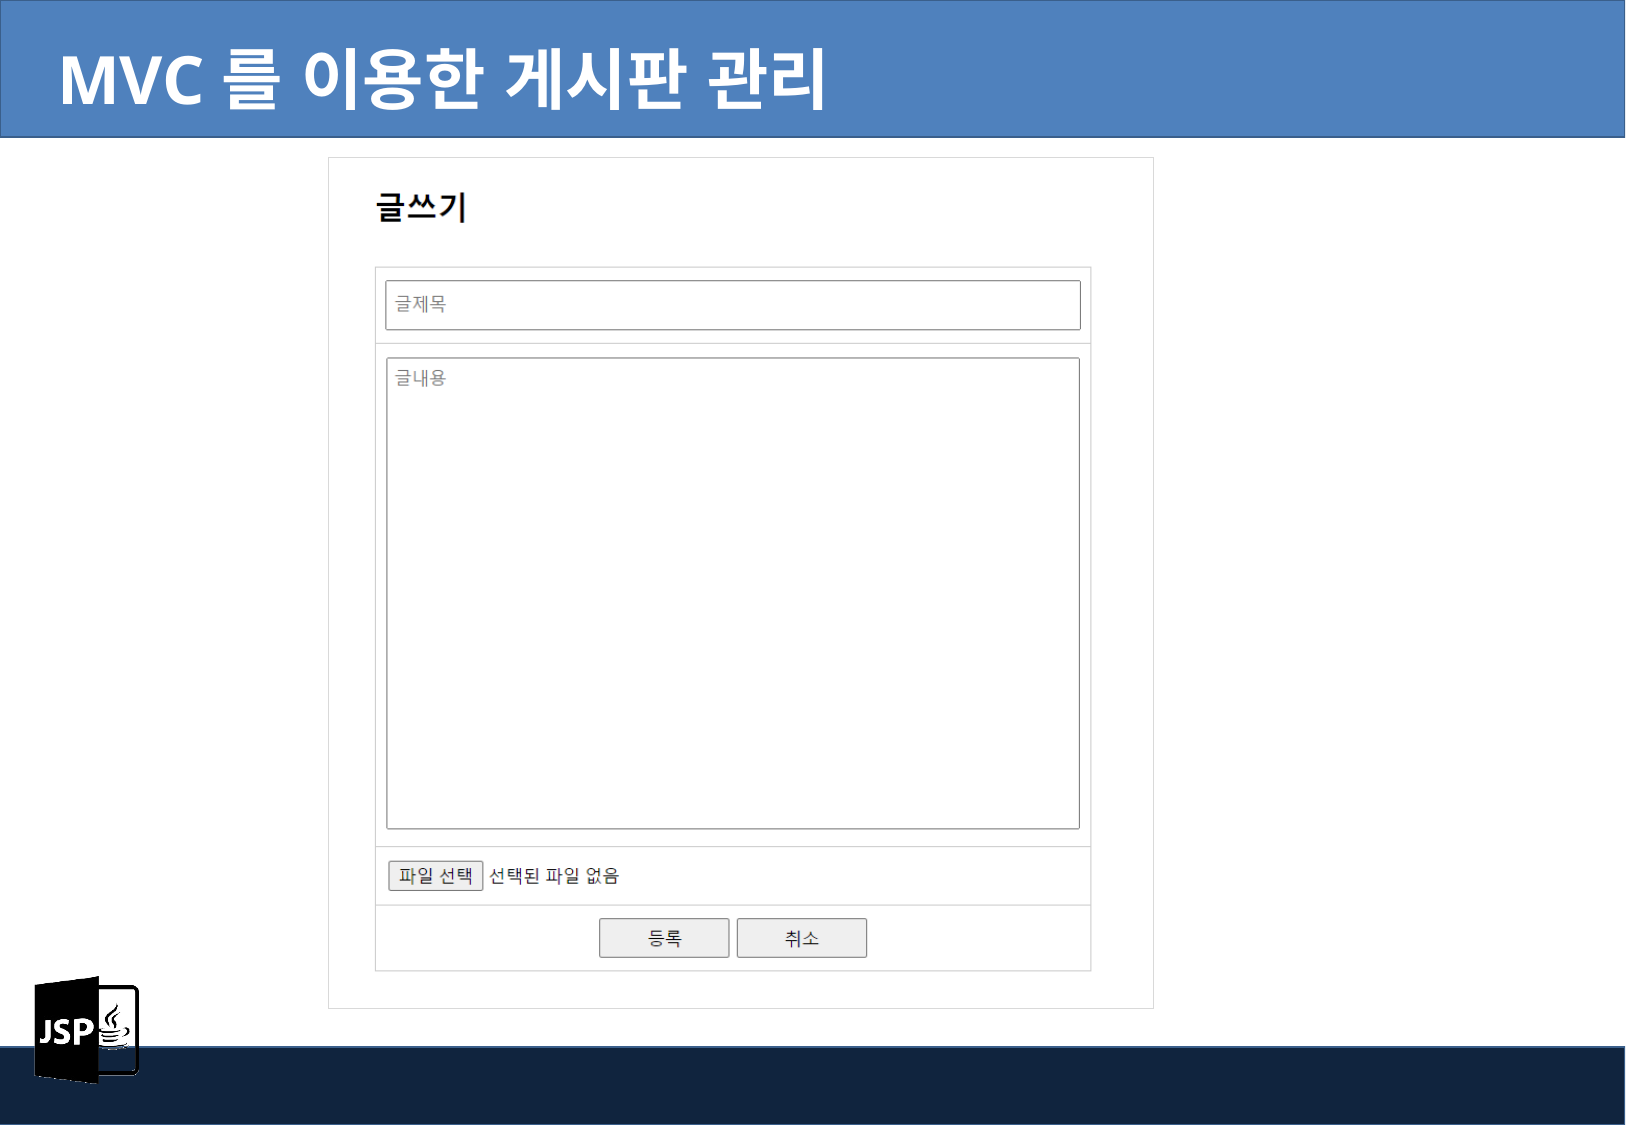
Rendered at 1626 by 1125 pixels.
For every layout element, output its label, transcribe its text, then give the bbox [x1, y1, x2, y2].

text_box [0, 0, 834, 138]
picture [327, 157, 1155, 1009]
picture [32, 976, 141, 1084]
text_box MVC를 이용한 게시판 관리 [24, 7, 1061, 148]
